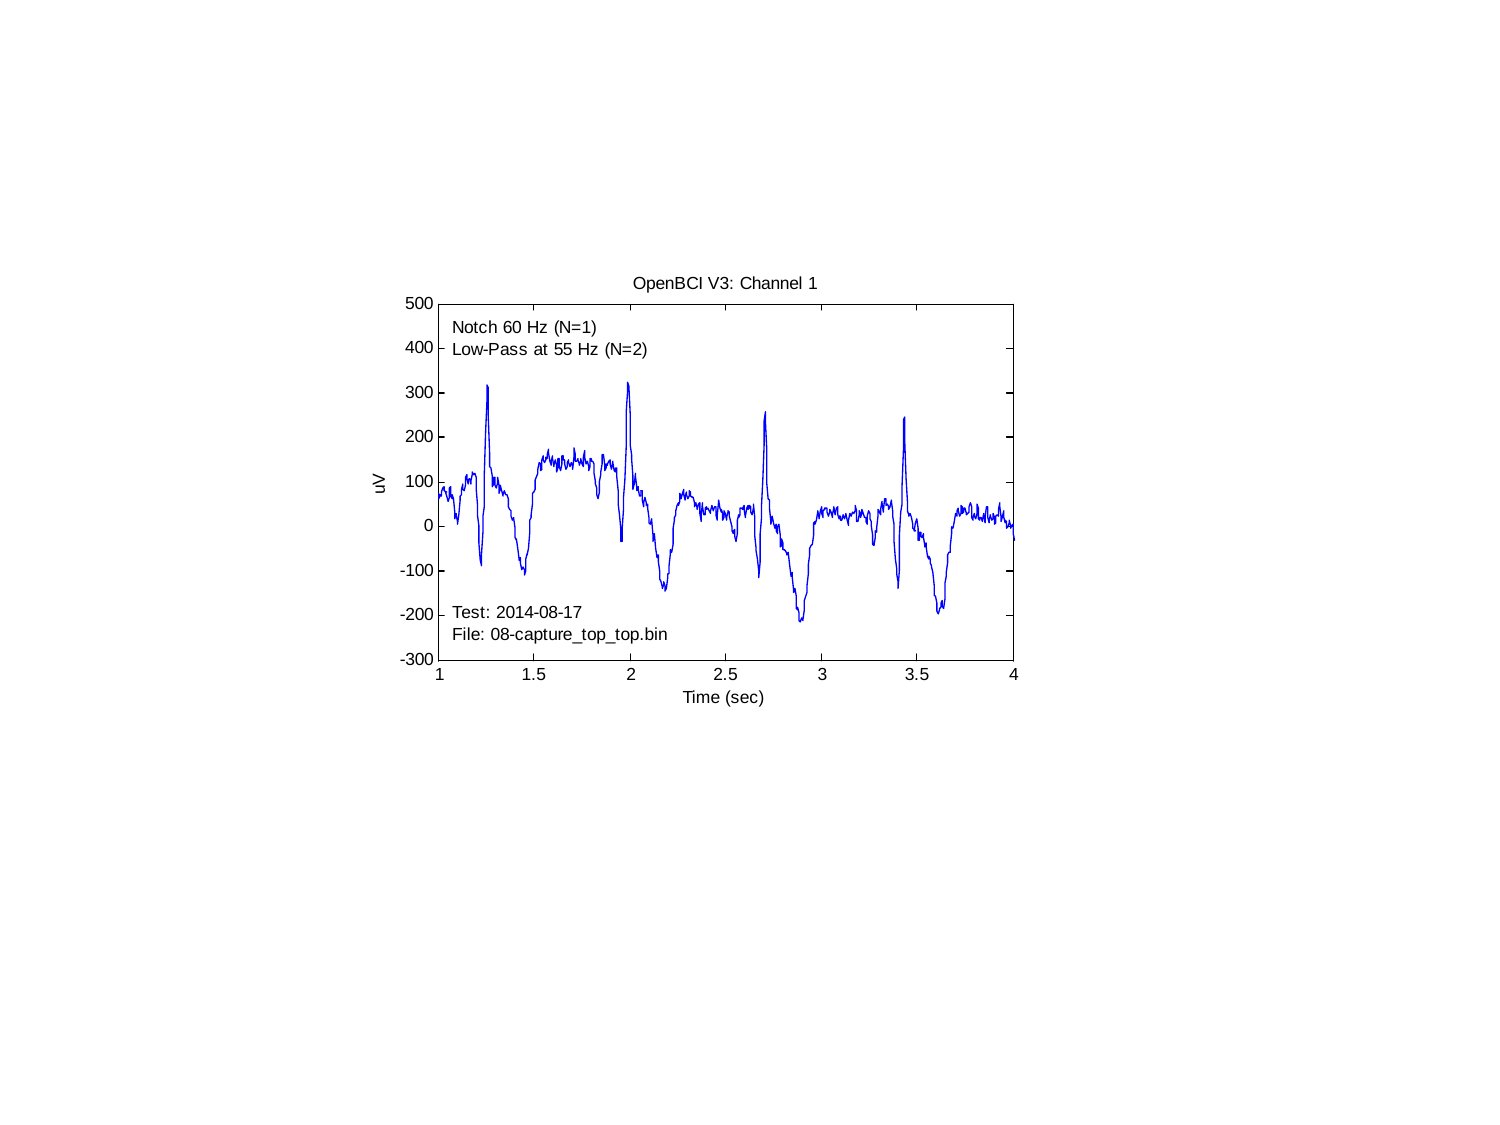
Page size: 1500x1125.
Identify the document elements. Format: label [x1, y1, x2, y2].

text_box [362, 262, 1057, 712]
